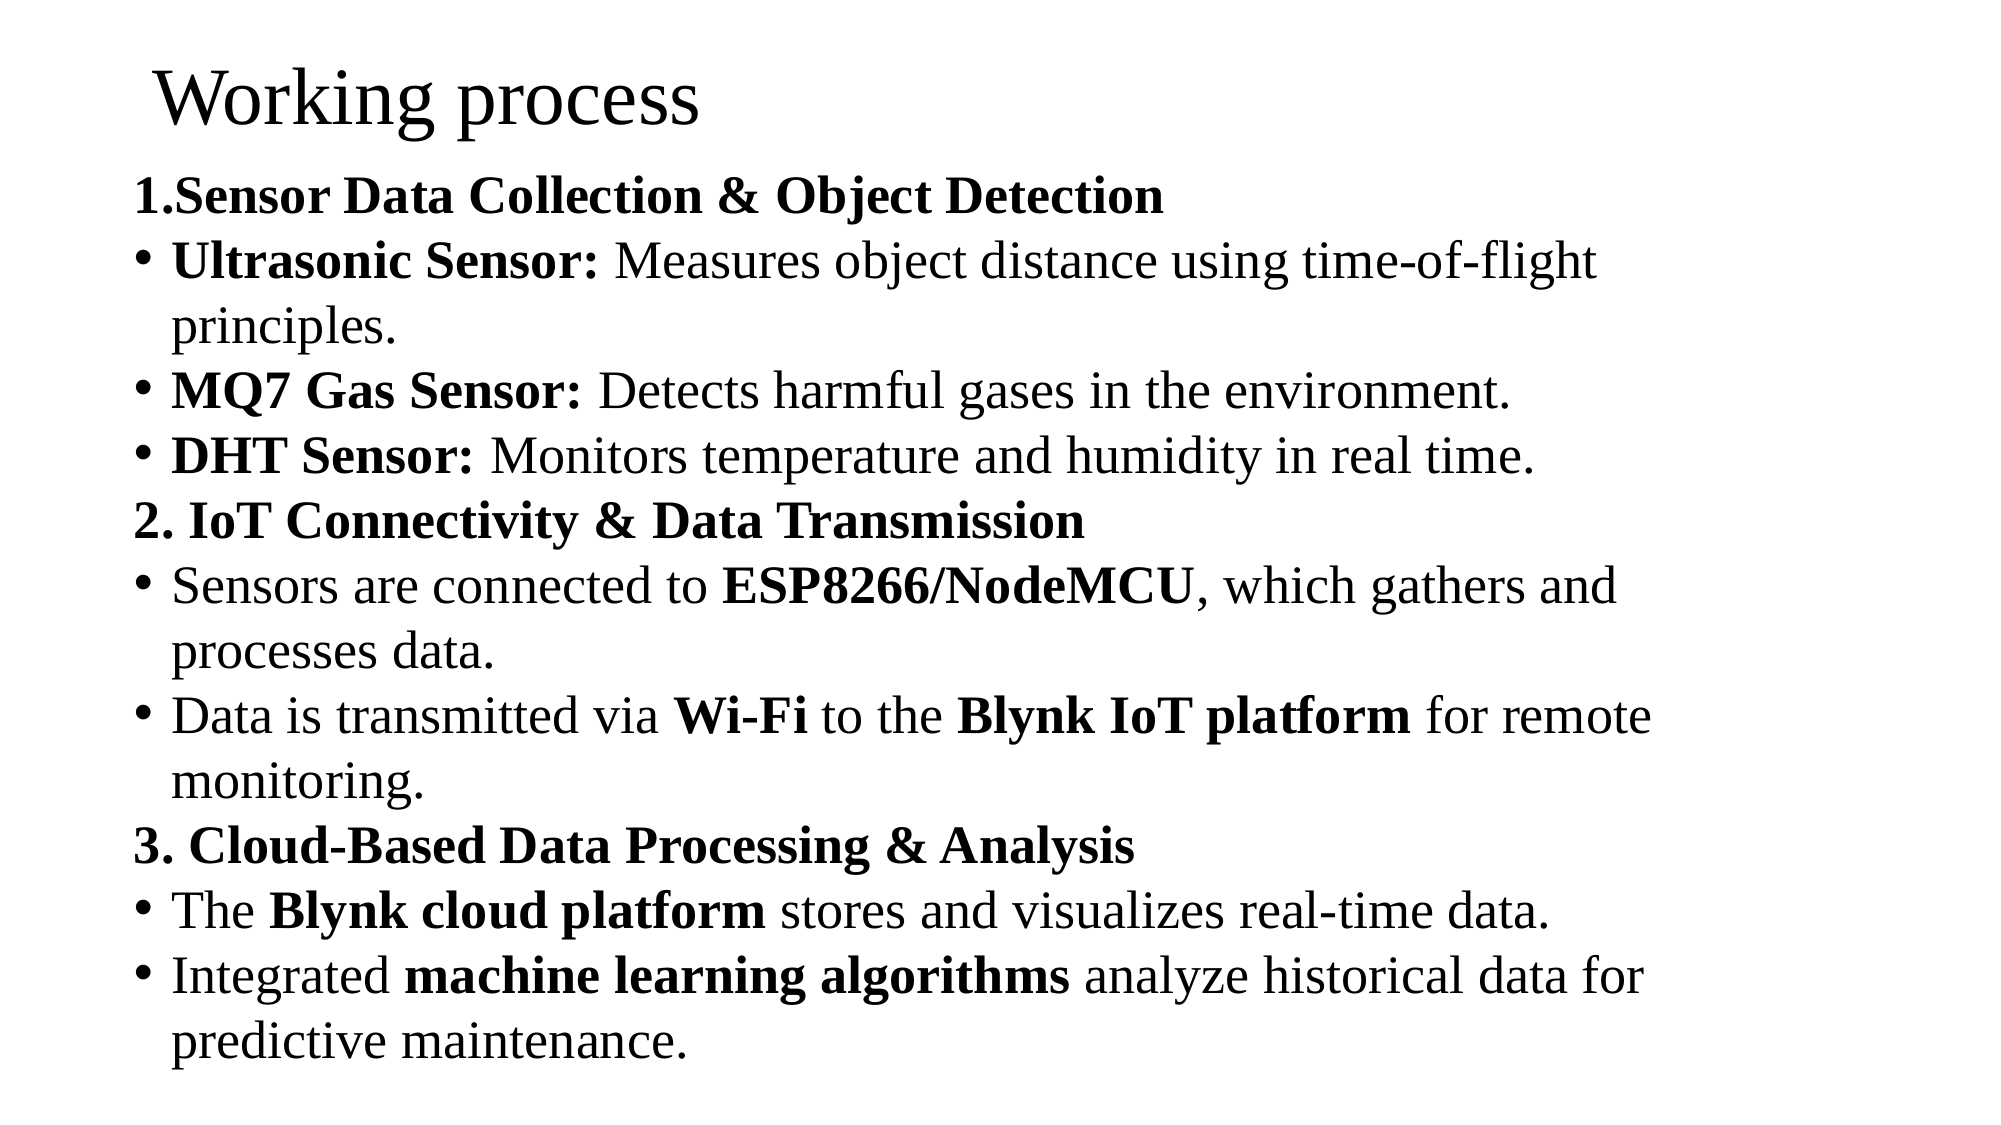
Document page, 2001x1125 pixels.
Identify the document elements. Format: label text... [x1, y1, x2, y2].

list 1.Sensor Data Collection & Object Detection Ultrasonic Sensor: Measures object distance using time-of-flight principles. MQ7 Gas Sensor: Detects harmful gases in the environment. DHT Sensor: Monitors temperature and humidity in real time. 2. IoT Connectivity & Data Transmission Sensors are connected to ESP8266/NodeMCU, which gathers and processes data. Data is transmitted via Wi-Fi to the Blynk IoT platform for remote monitoring. 3. Cloud-Based Data Processing & Analysis The Blynk cloud platform stores and visualizes real-time data. Integrated machine learning algorithms analyze historical data for predictive maintenance. [119, 151, 1720, 1125]
title Working process [137, 45, 1863, 249]
